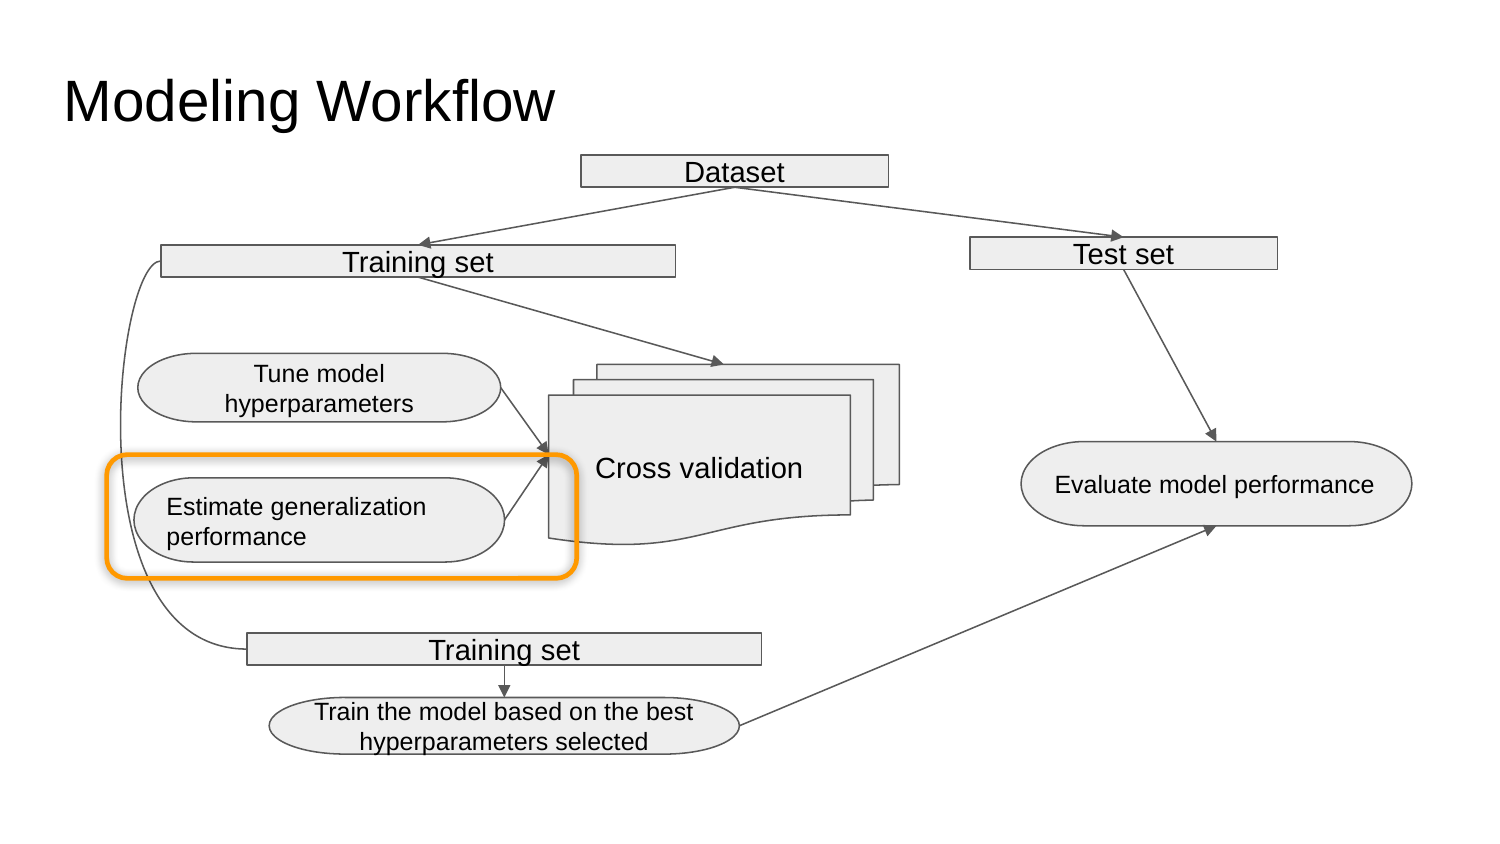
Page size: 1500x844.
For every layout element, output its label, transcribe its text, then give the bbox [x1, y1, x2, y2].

text_box Test set [969, 237, 1278, 270]
text_box Cross validation [554, 364, 900, 545]
text_box Training set [160, 244, 676, 278]
text_box Train the model based on the best hyperparameters selected [269, 697, 738, 755]
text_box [734, 187, 1124, 238]
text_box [739, 525, 1217, 726]
text_box Evaluate model performance [1021, 441, 1412, 526]
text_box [417, 276, 749, 365]
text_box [1123, 269, 1217, 442]
text_box [106, 454, 155, 579]
text_box Tune model hyperparameters [252, 353, 501, 422]
text_box Dataset [580, 155, 889, 185]
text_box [417, 187, 735, 246]
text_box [160, 260, 248, 650]
title Modeling Workflow [48, 48, 1447, 143]
text_box Tune model hyperparameters [137, 363, 155, 412]
text_box Training set [247, 632, 734, 666]
text_box [252, 454, 577, 579]
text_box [500, 387, 549, 455]
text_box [504, 454, 549, 521]
